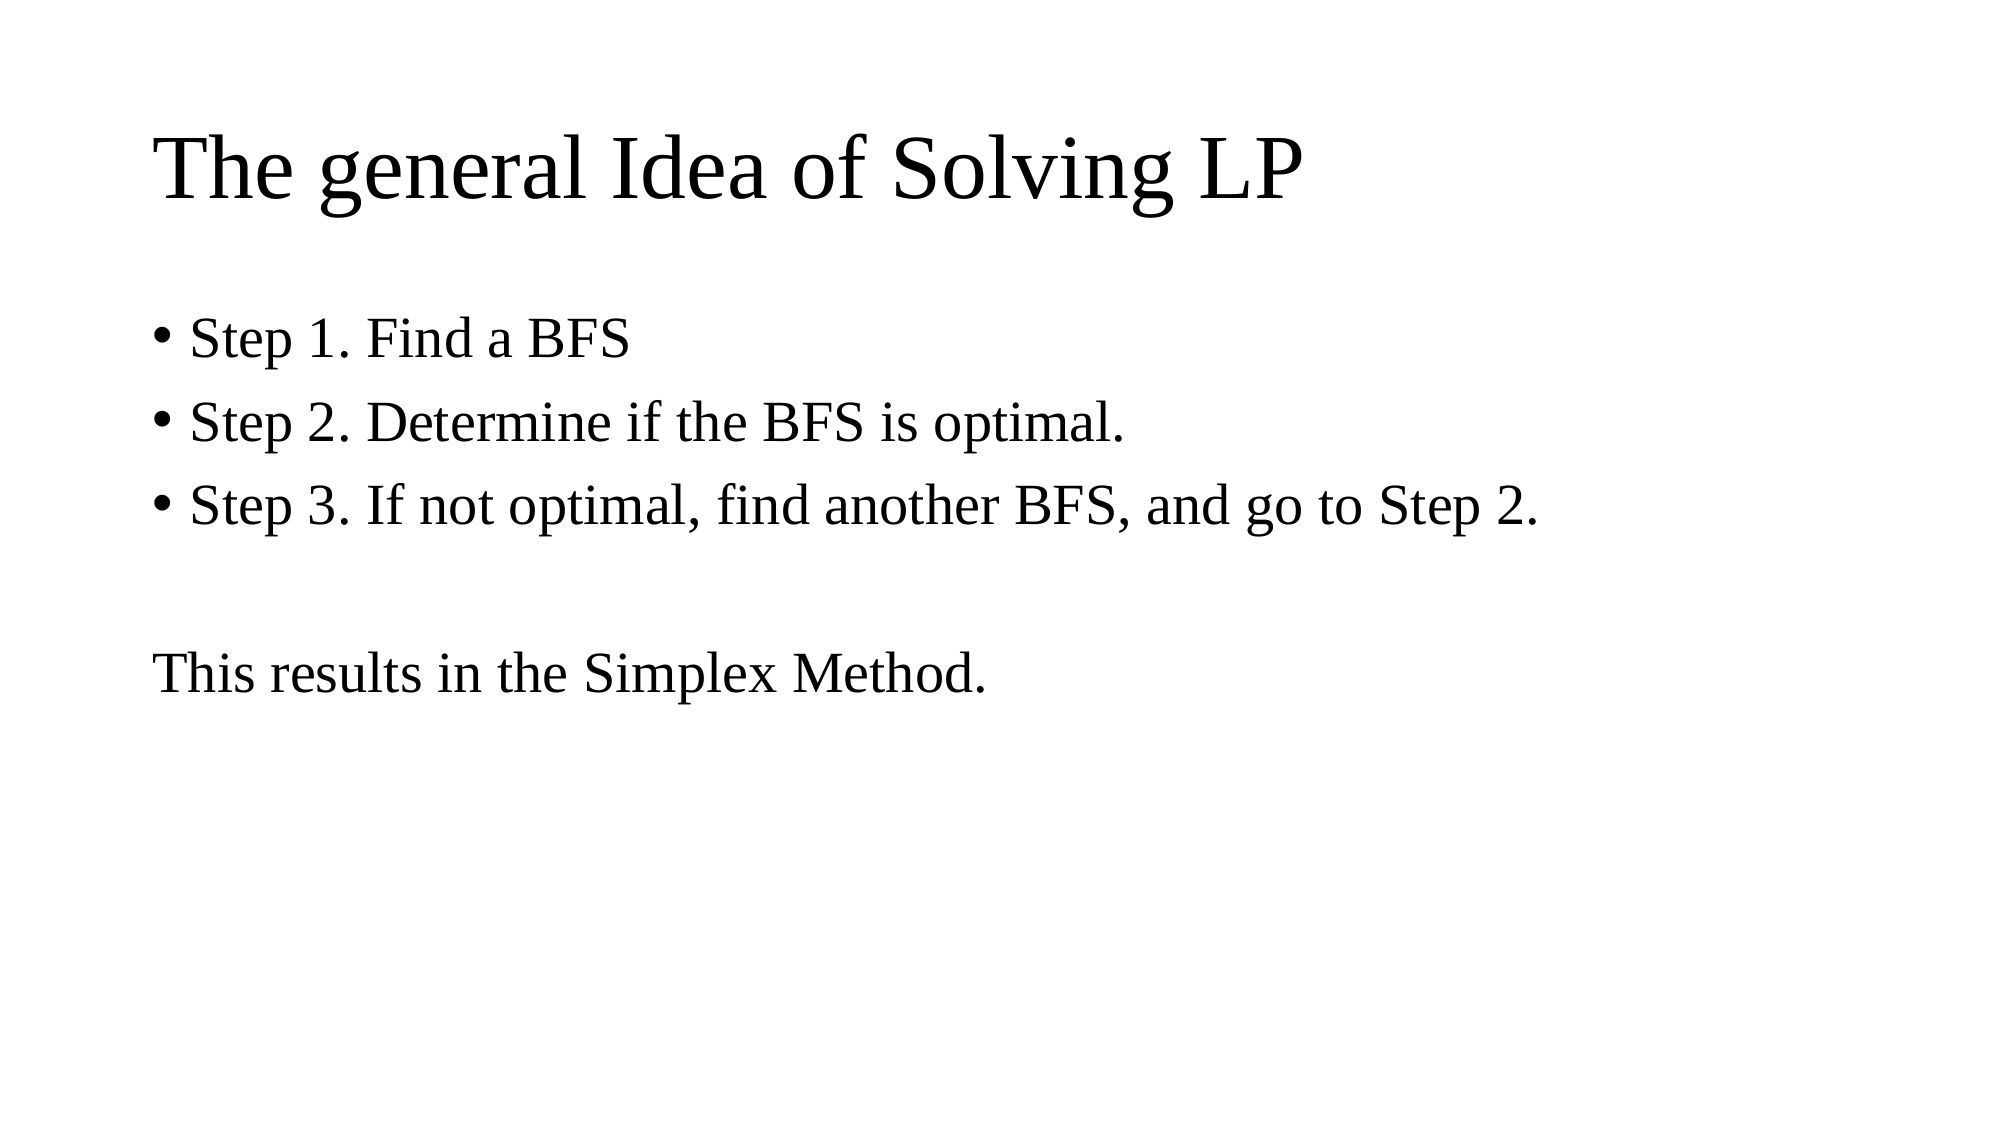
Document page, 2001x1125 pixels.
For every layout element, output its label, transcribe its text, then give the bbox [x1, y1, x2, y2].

title The general Idea of Solving LP [137, 59, 1863, 278]
list Step 1. Find a BFS Step 2. Determine if the BFS is optimal. Step 3. If not optimal, find another BFS, and go to Step 2. This results in the Simplex Method. [137, 299, 1863, 1014]
